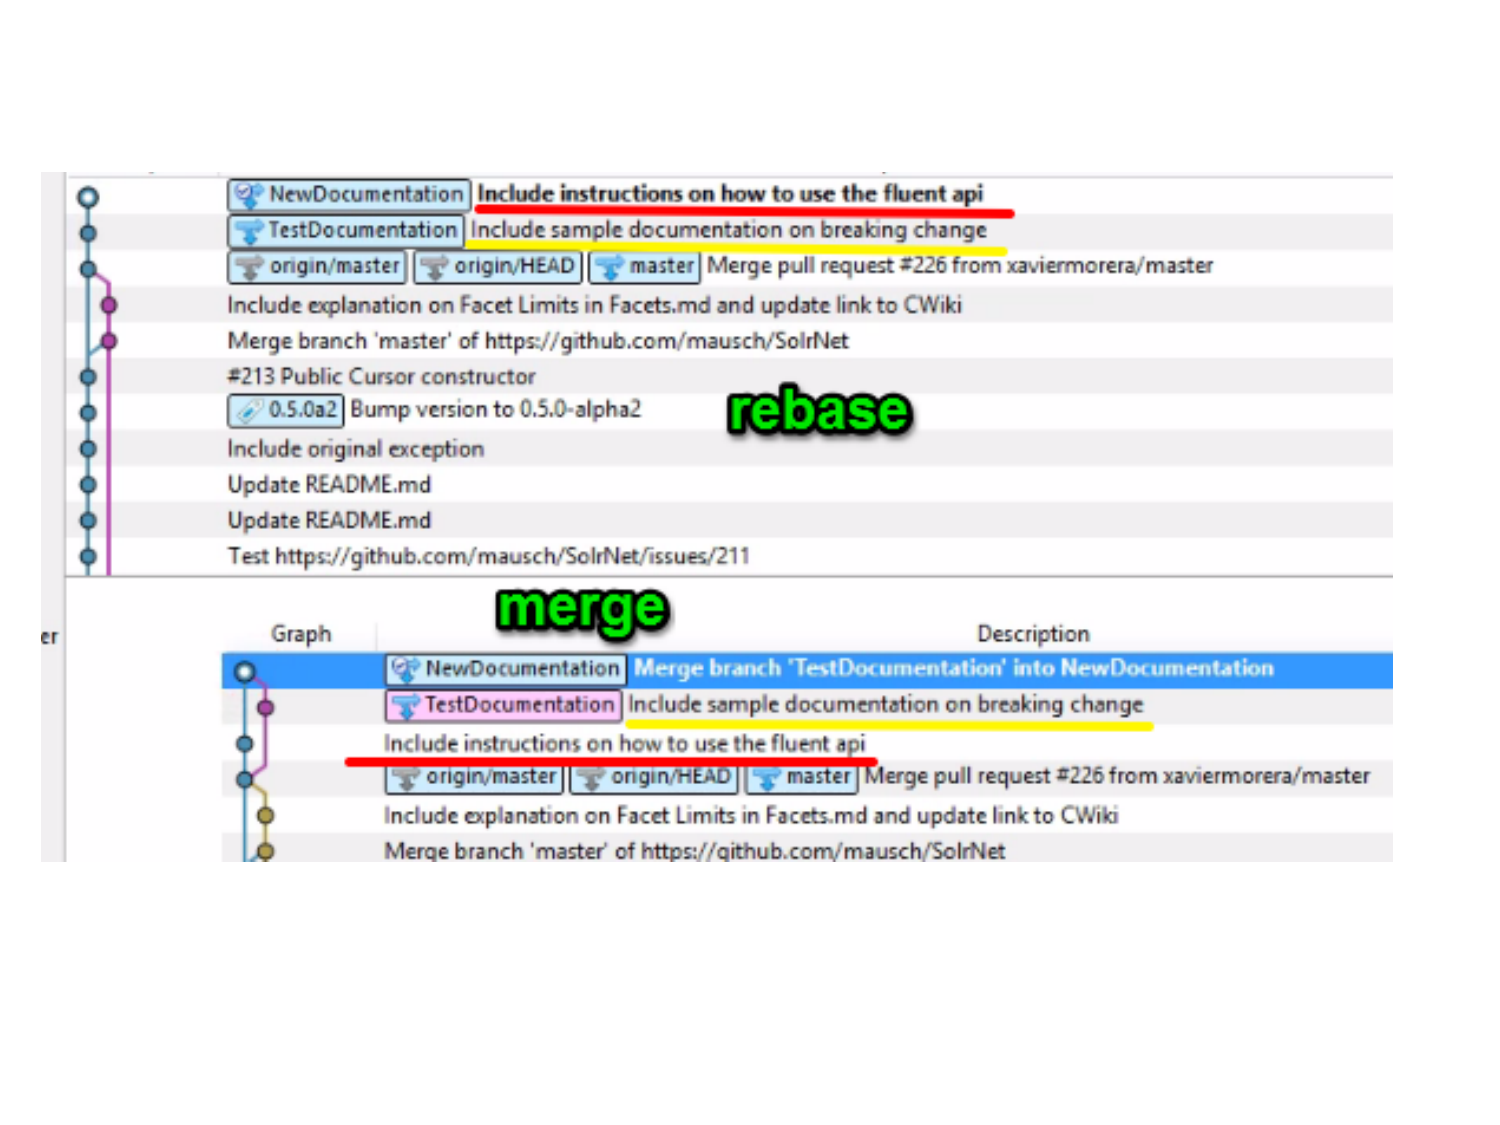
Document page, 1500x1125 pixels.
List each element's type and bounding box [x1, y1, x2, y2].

picture [40, 172, 1394, 862]
